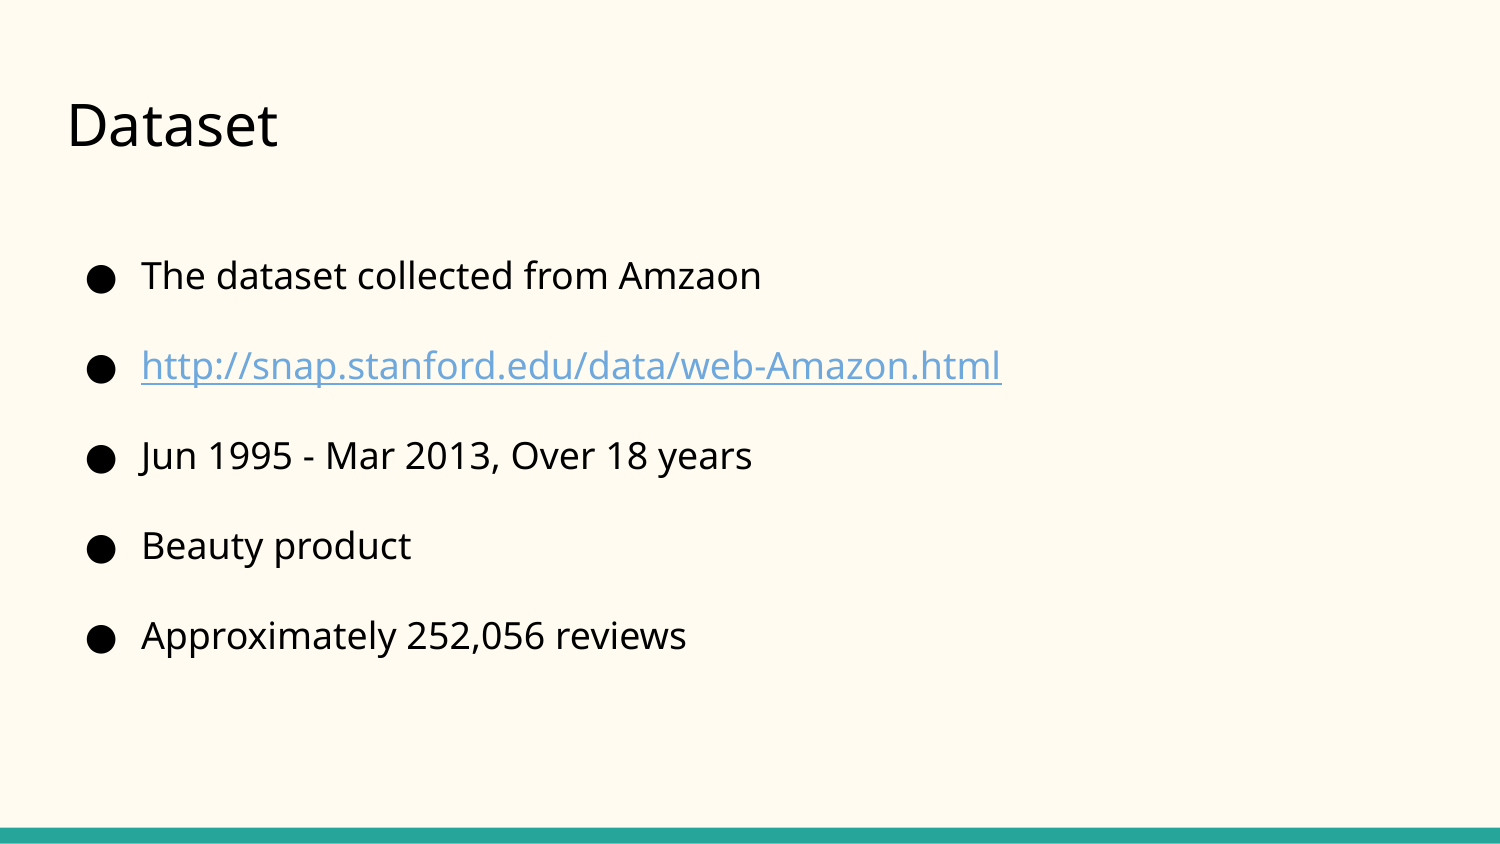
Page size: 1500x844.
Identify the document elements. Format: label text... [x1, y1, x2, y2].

list The dataset collected from Amzaon http://snap.stanford.edu/data/web-Amazon.html Jun 1995 - Mar 2013, Over 18 years Beauty product Approximately 252,056 reviews [51, 192, 1449, 750]
title Dataset [51, 72, 1449, 174]
